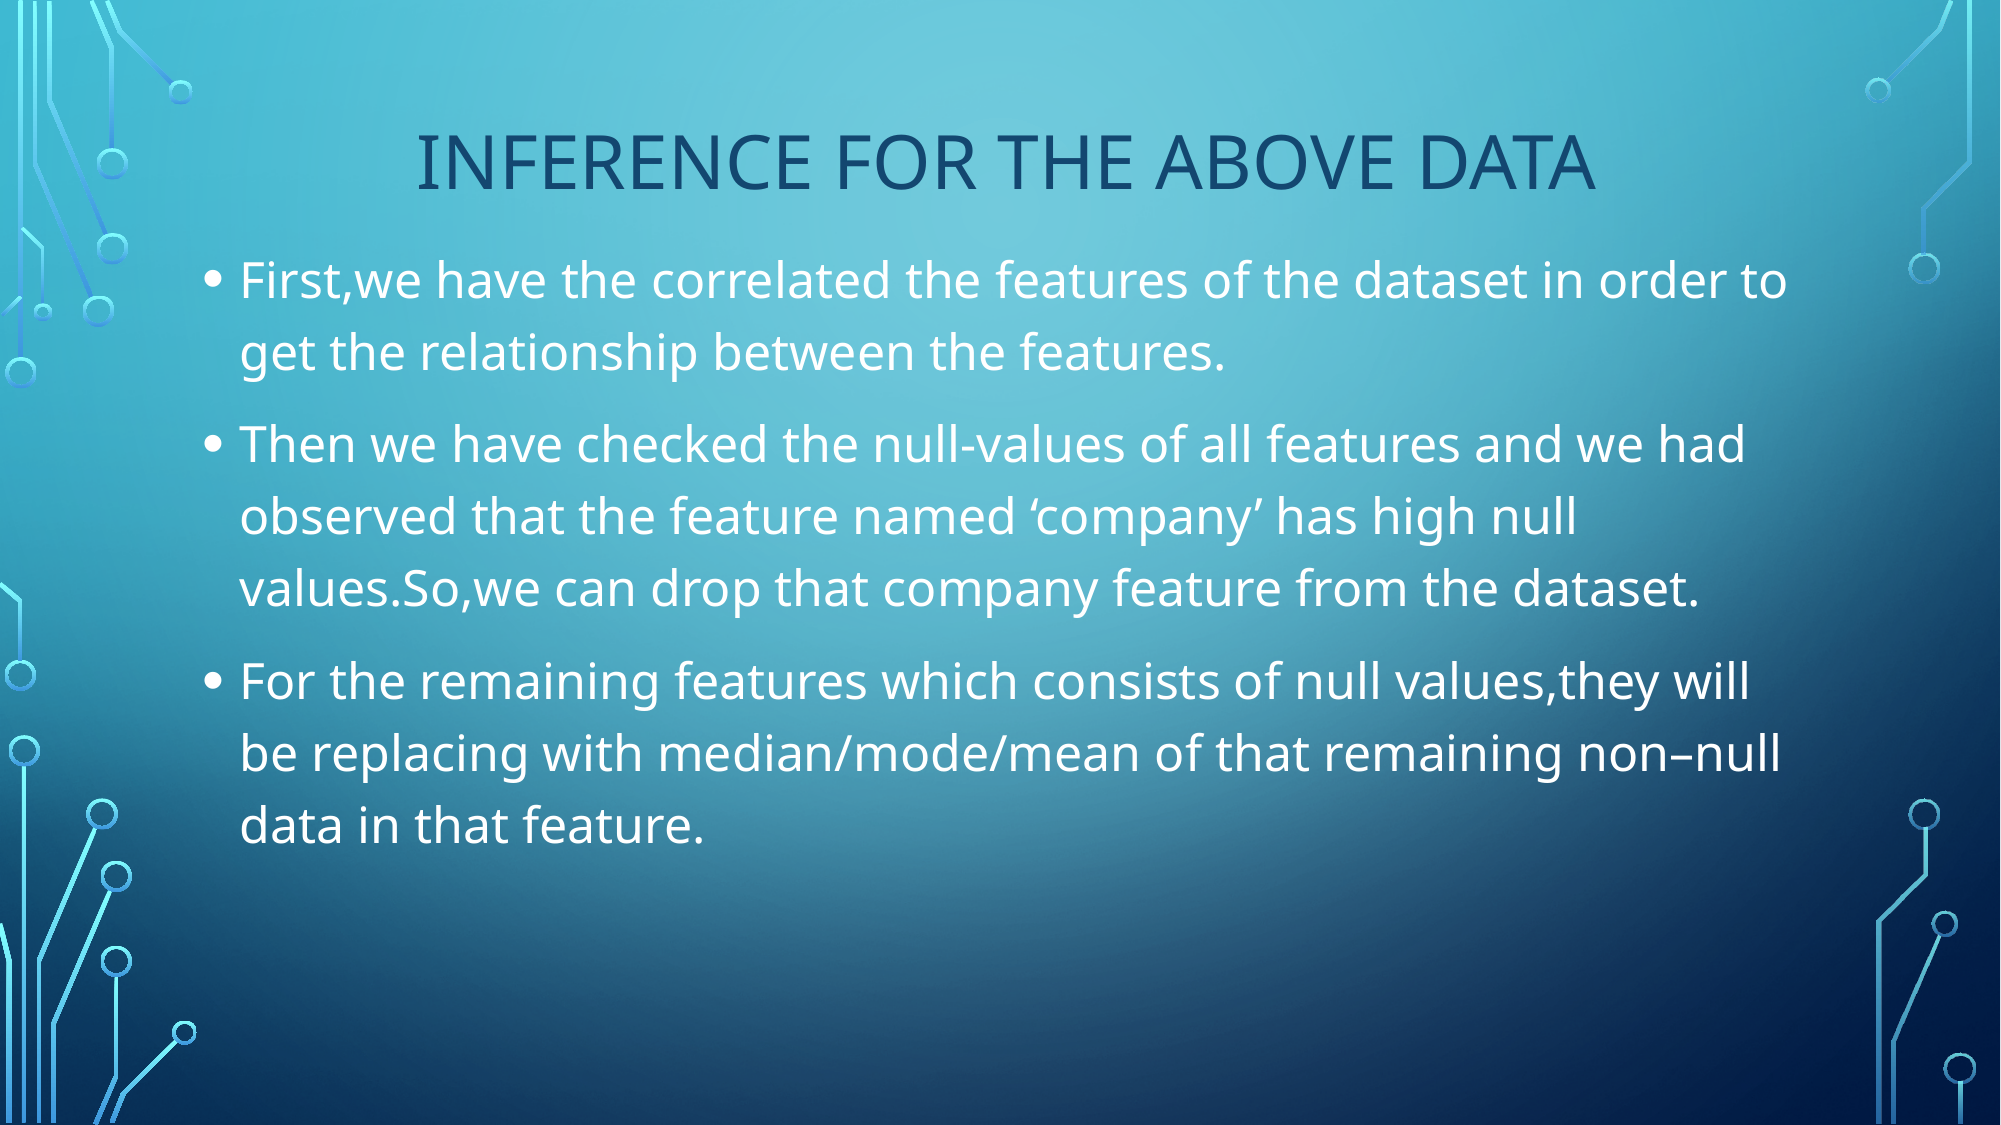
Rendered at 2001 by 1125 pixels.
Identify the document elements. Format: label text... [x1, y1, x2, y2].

list First,we have the correlated the features of the dataset in order to get the relationship between the features. Then we have checked the null-values of all features and we had observed that the feature named ‘company’ has high null values.So,we can drop that company feature from the dataset. For the remaining features which consists of null values,they will be replacing with median/mode/mean of that remaining non–null data in that feature. [187, 228, 1813, 997]
title Inference for the above data [187, 101, 1813, 228]
